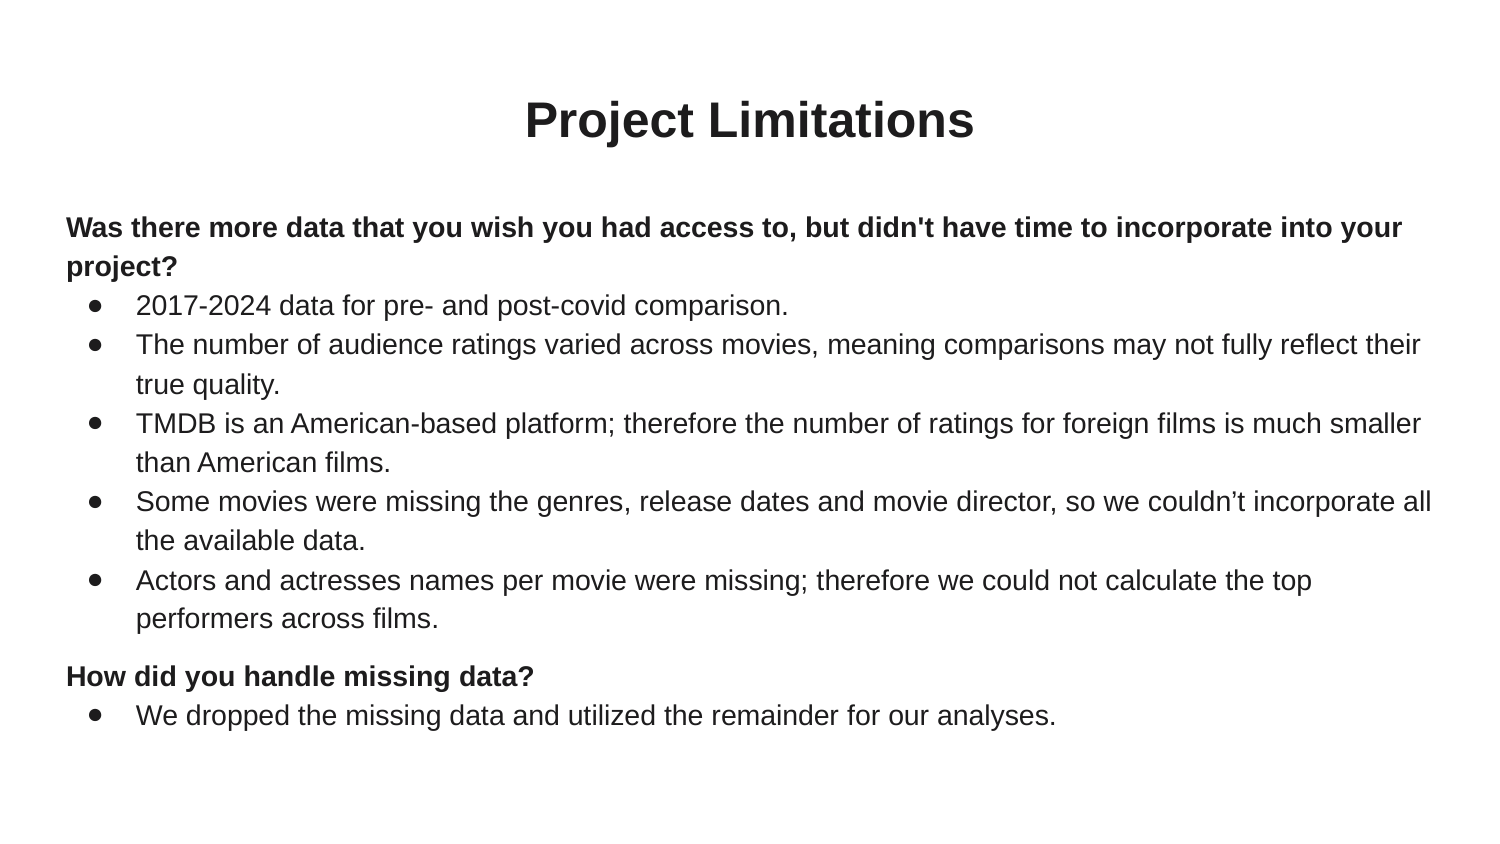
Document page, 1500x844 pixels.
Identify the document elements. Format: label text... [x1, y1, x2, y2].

title Project Limitations [51, 72, 1449, 167]
list Was there more data that you wish you had access to, but didn't have time to incorporate into your project? 2017-2024 data for pre- and post-covid comparison. The number of audience ratings varied across movies, meaning comparisons may not fully reflect their true quality. TMDB is an American-based platform; therefore the number of ratings for foreign films is much smaller than American films. Some movies were missing the genres, release dates and movie director, so we couldn’t incorporate all the available data. Actors and actresses names per movie were missing; therefore we could not calculate the top performers across films. How did you handle missing data? We dropped the missing data and utilized the remainder for our analyses. [51, 189, 1449, 750]
